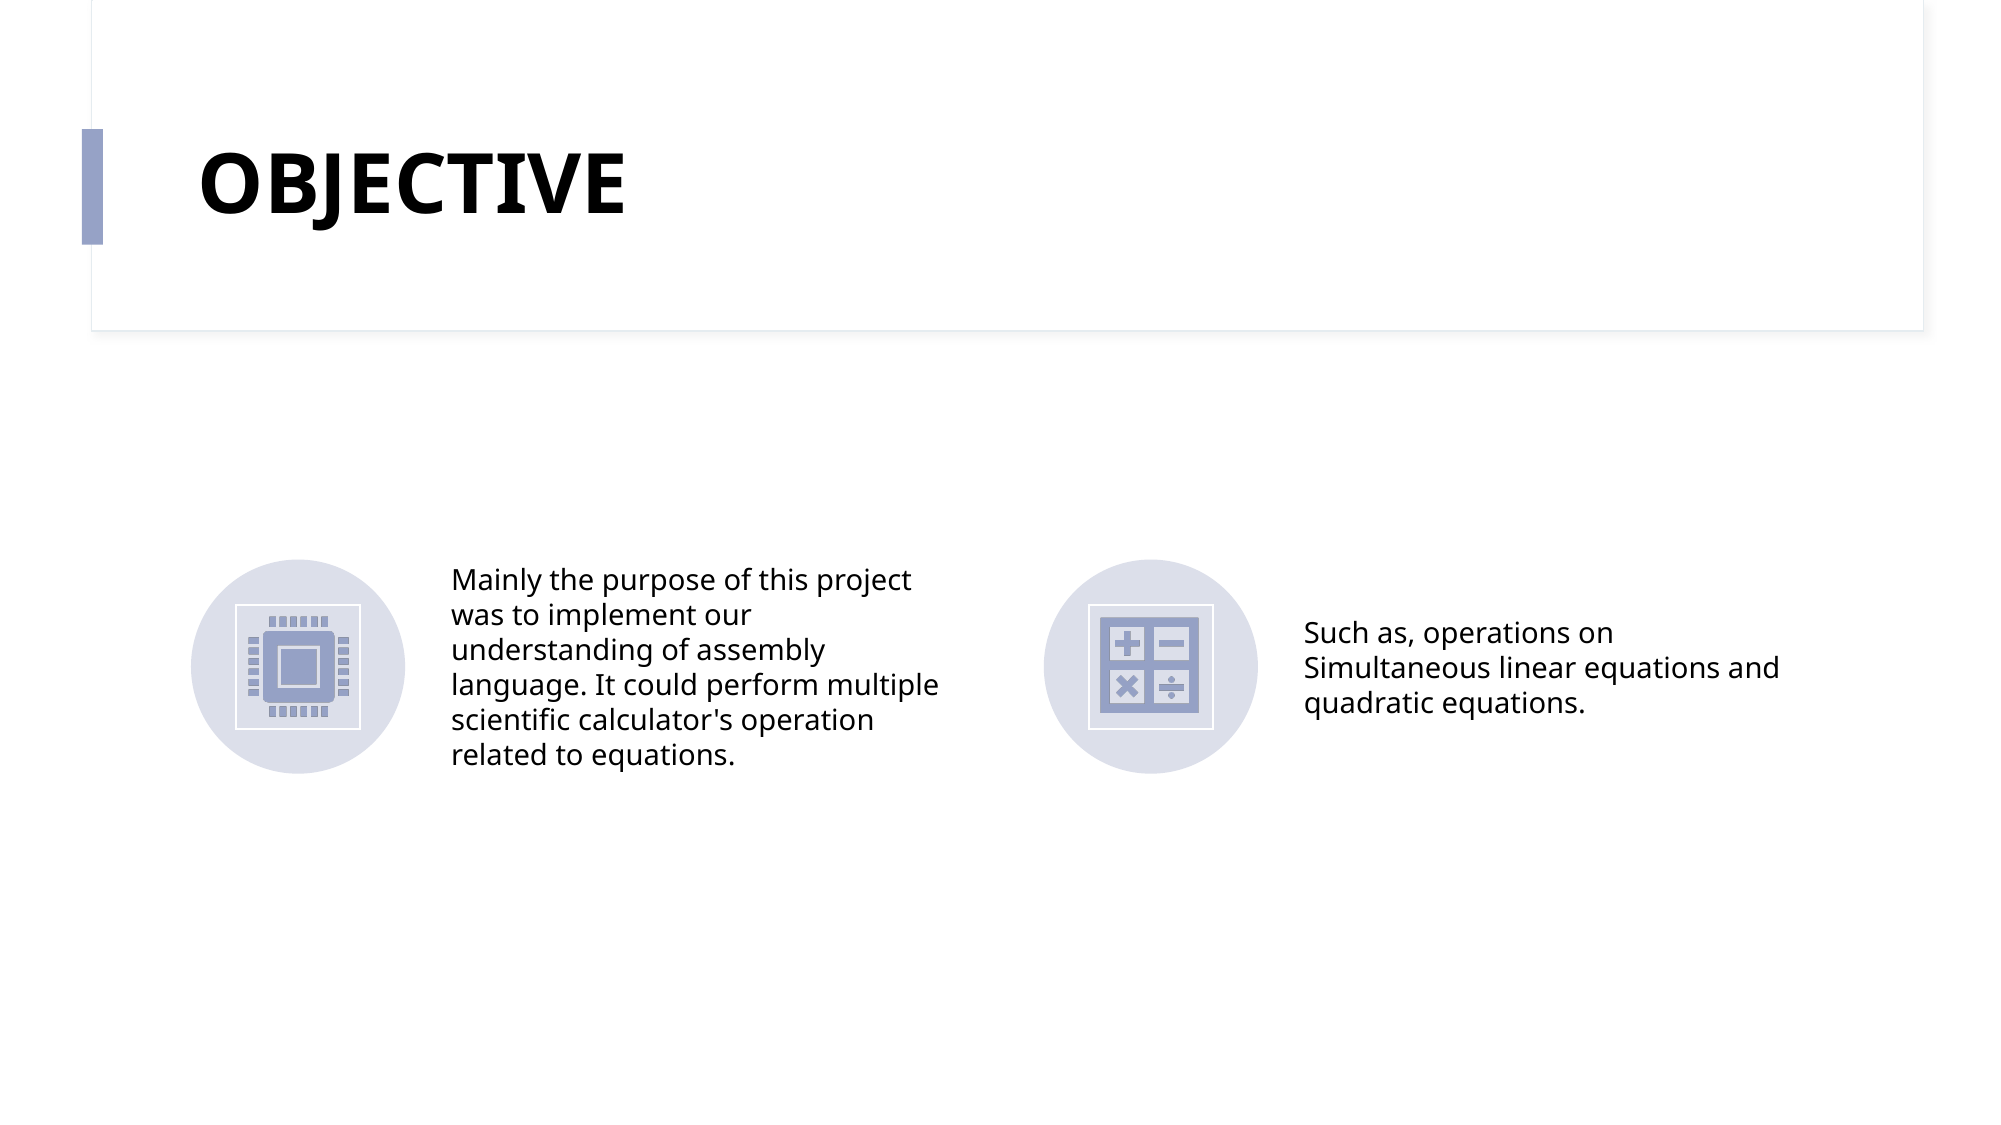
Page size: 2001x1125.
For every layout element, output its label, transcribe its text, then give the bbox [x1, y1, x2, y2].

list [165, 363, 1834, 970]
title OBJECTIVE [183, 90, 1851, 284]
